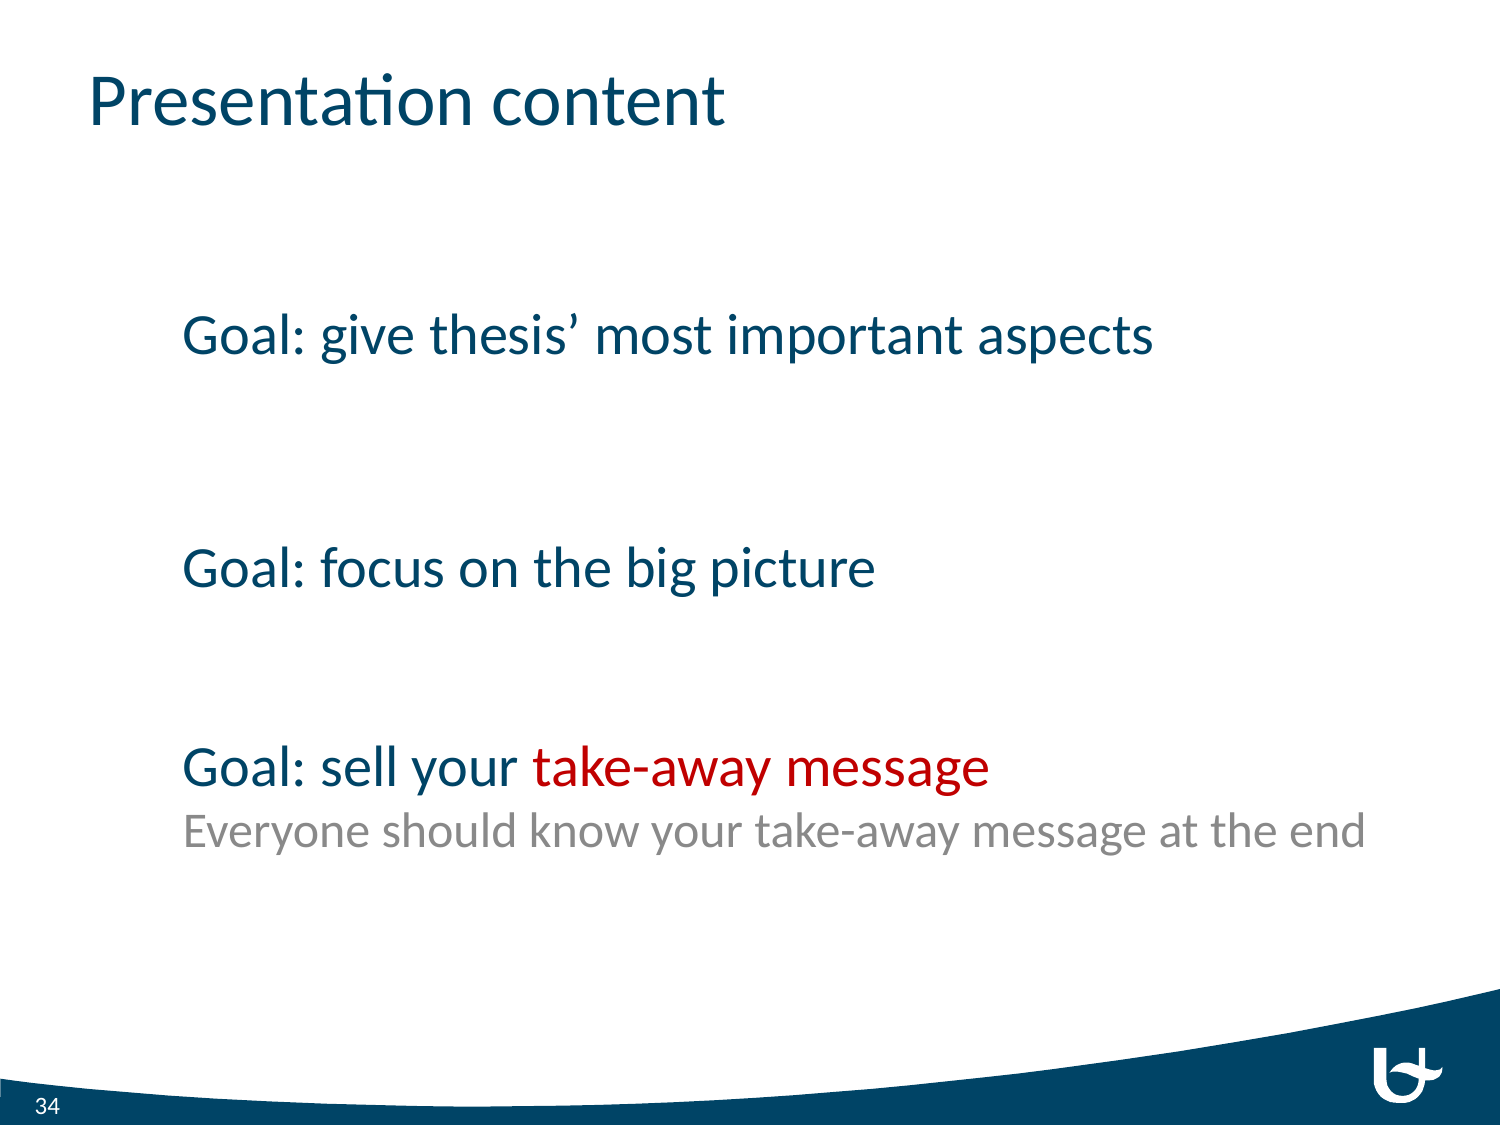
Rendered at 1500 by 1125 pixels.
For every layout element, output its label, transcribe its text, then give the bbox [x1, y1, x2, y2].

list Goal: give thesis’ most important aspects Goal: focus on the big picture Goal: sell your take-away message Everyone should know your take-away message at the end [183, 255, 1459, 1059]
title Presentation content [88, 19, 1412, 173]
slide_number 34 [0, 1083, 75, 1125]
